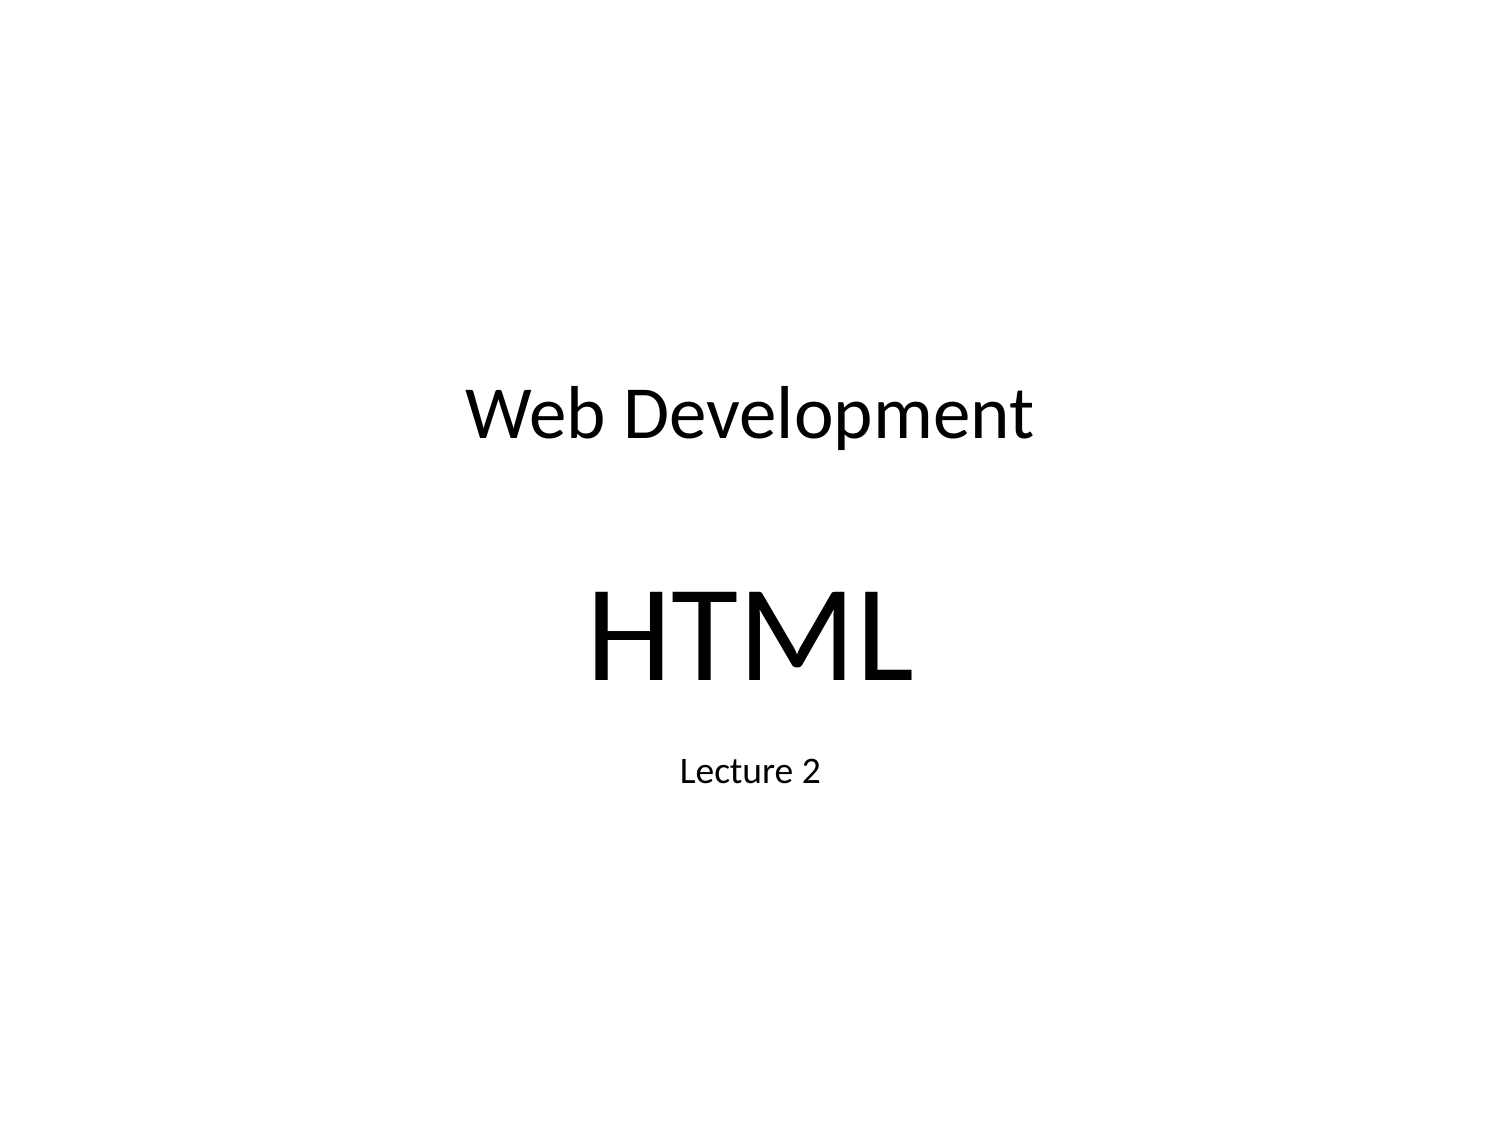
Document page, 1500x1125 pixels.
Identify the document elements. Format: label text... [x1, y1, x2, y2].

text_box Web Development HTML [450, 85, 1050, 716]
text_box Lecture 2 [583, 739, 918, 799]
